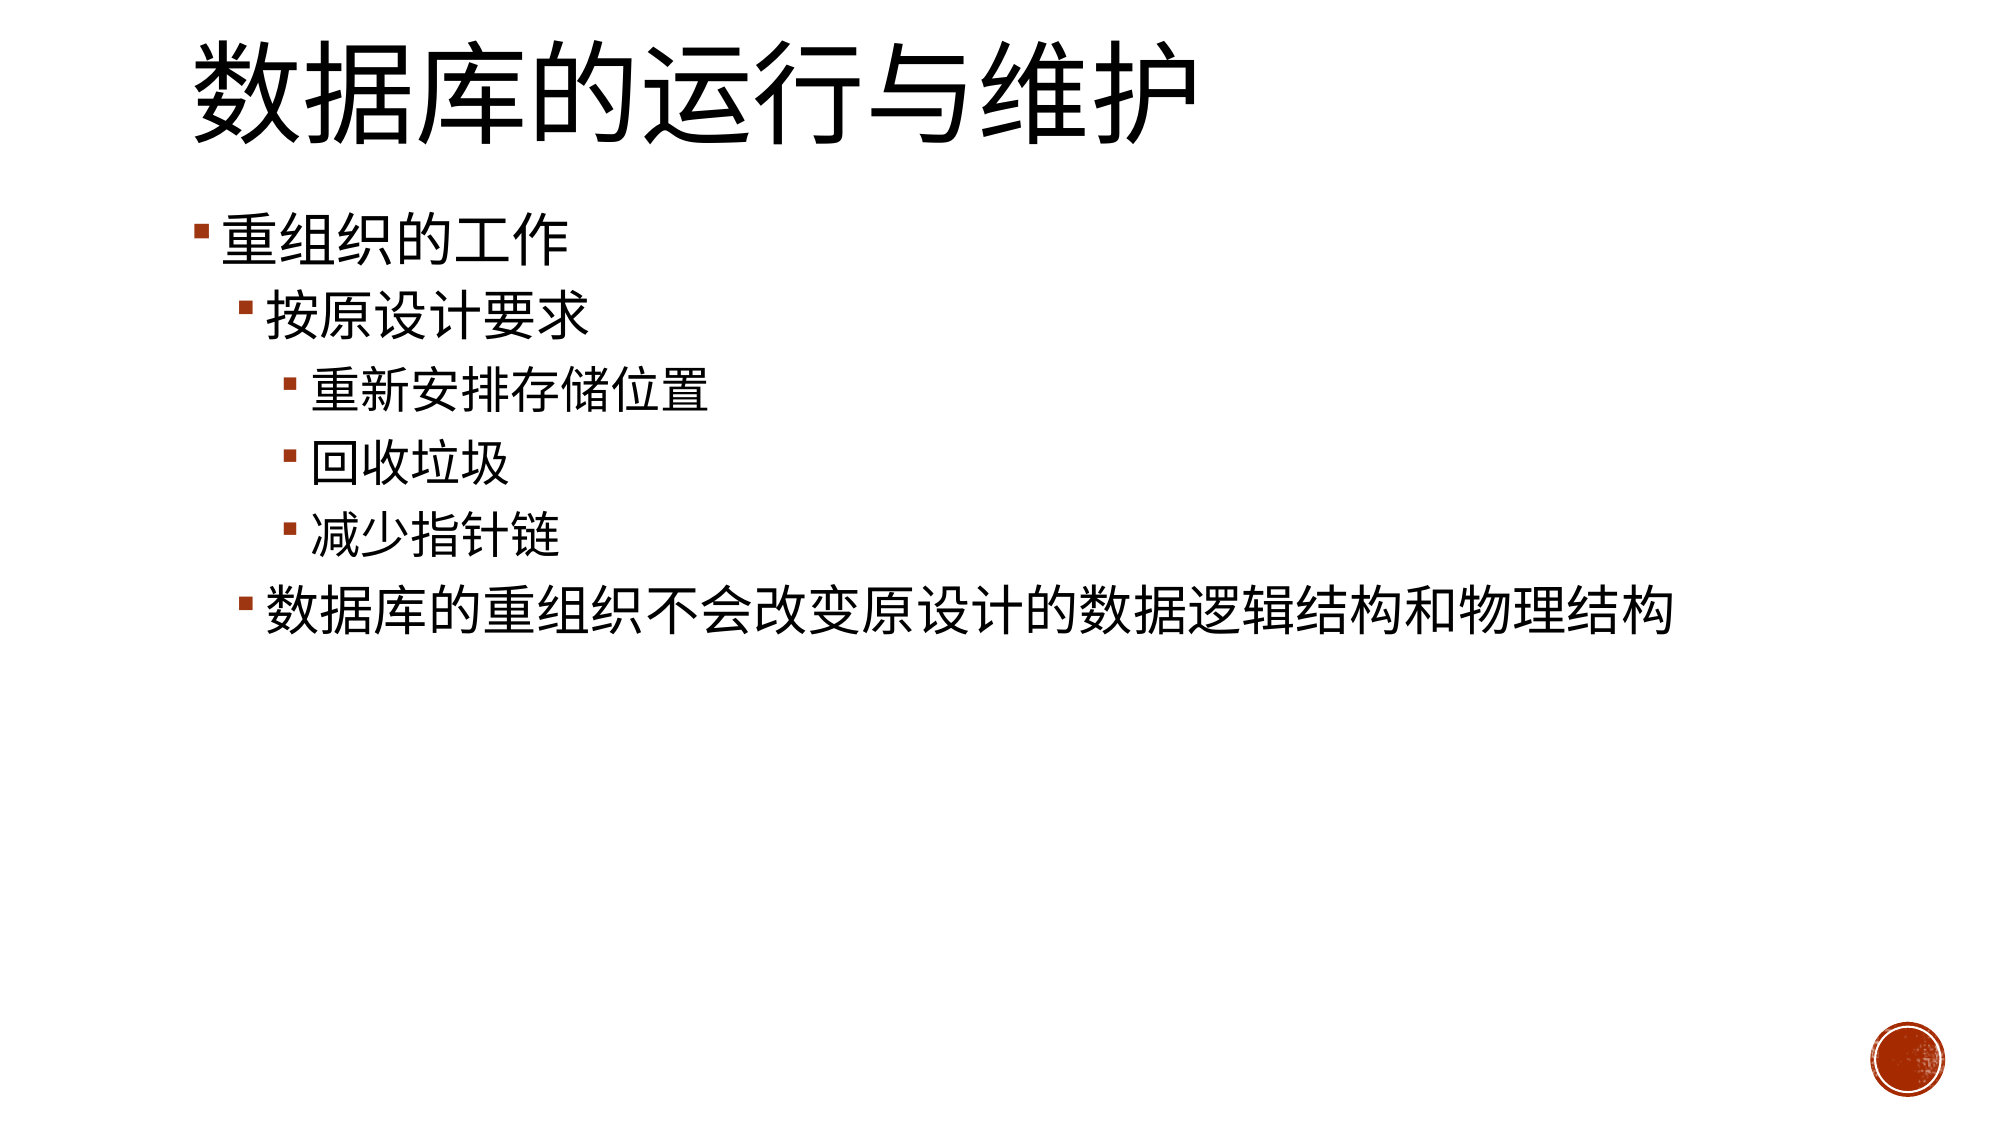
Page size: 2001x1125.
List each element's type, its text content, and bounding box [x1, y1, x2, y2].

list 重组织的工作 按原设计要求 重新安排存储位置 回收垃圾 减少指针链 数据库的重组织不会改变原设计的数据逻辑结构和物理结构 [175, 195, 1826, 1013]
title 数据库的运行与维护 [175, 12, 1826, 186]
slide_number [1855, 1028, 1961, 1089]
